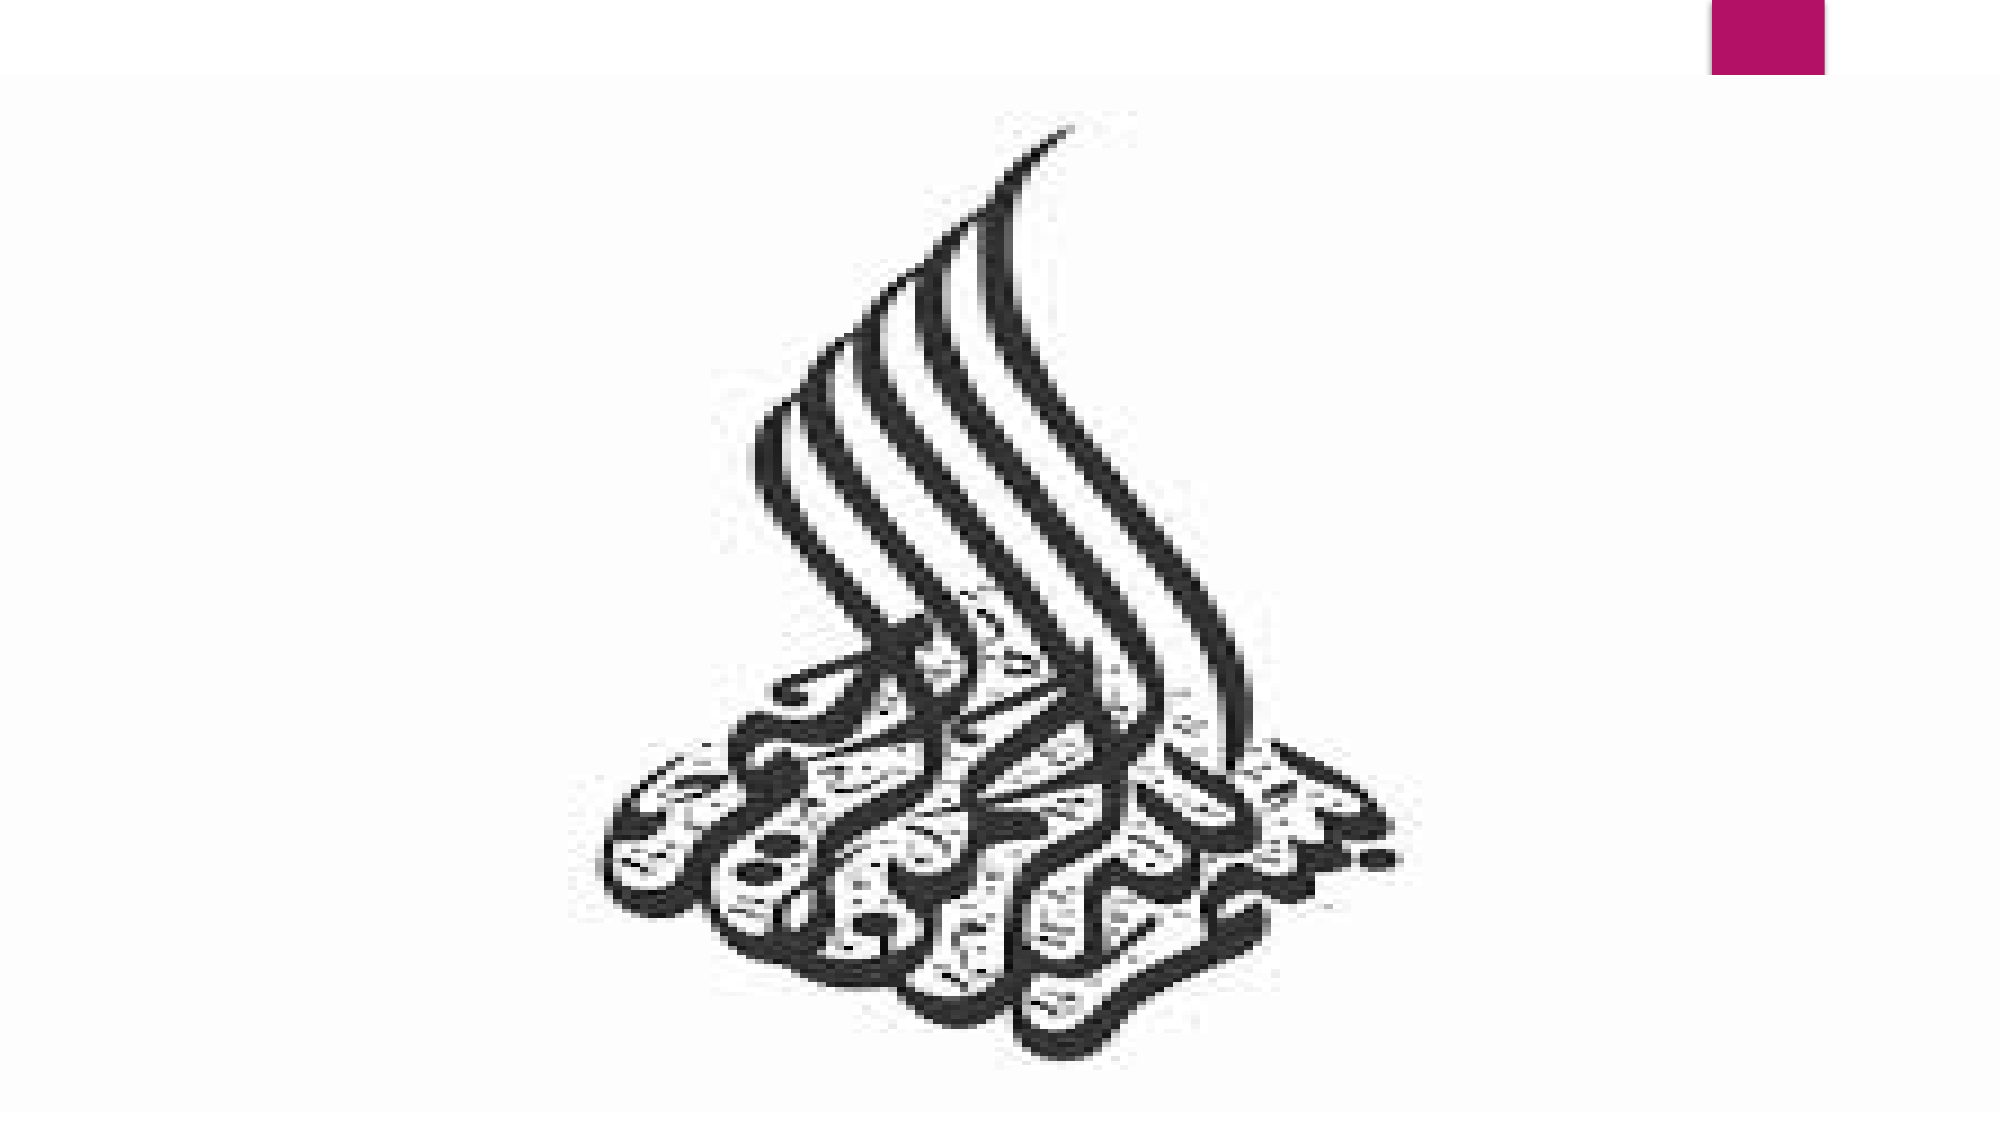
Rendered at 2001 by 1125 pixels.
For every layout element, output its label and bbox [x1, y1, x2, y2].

list [0, 75, 2000, 1112]
